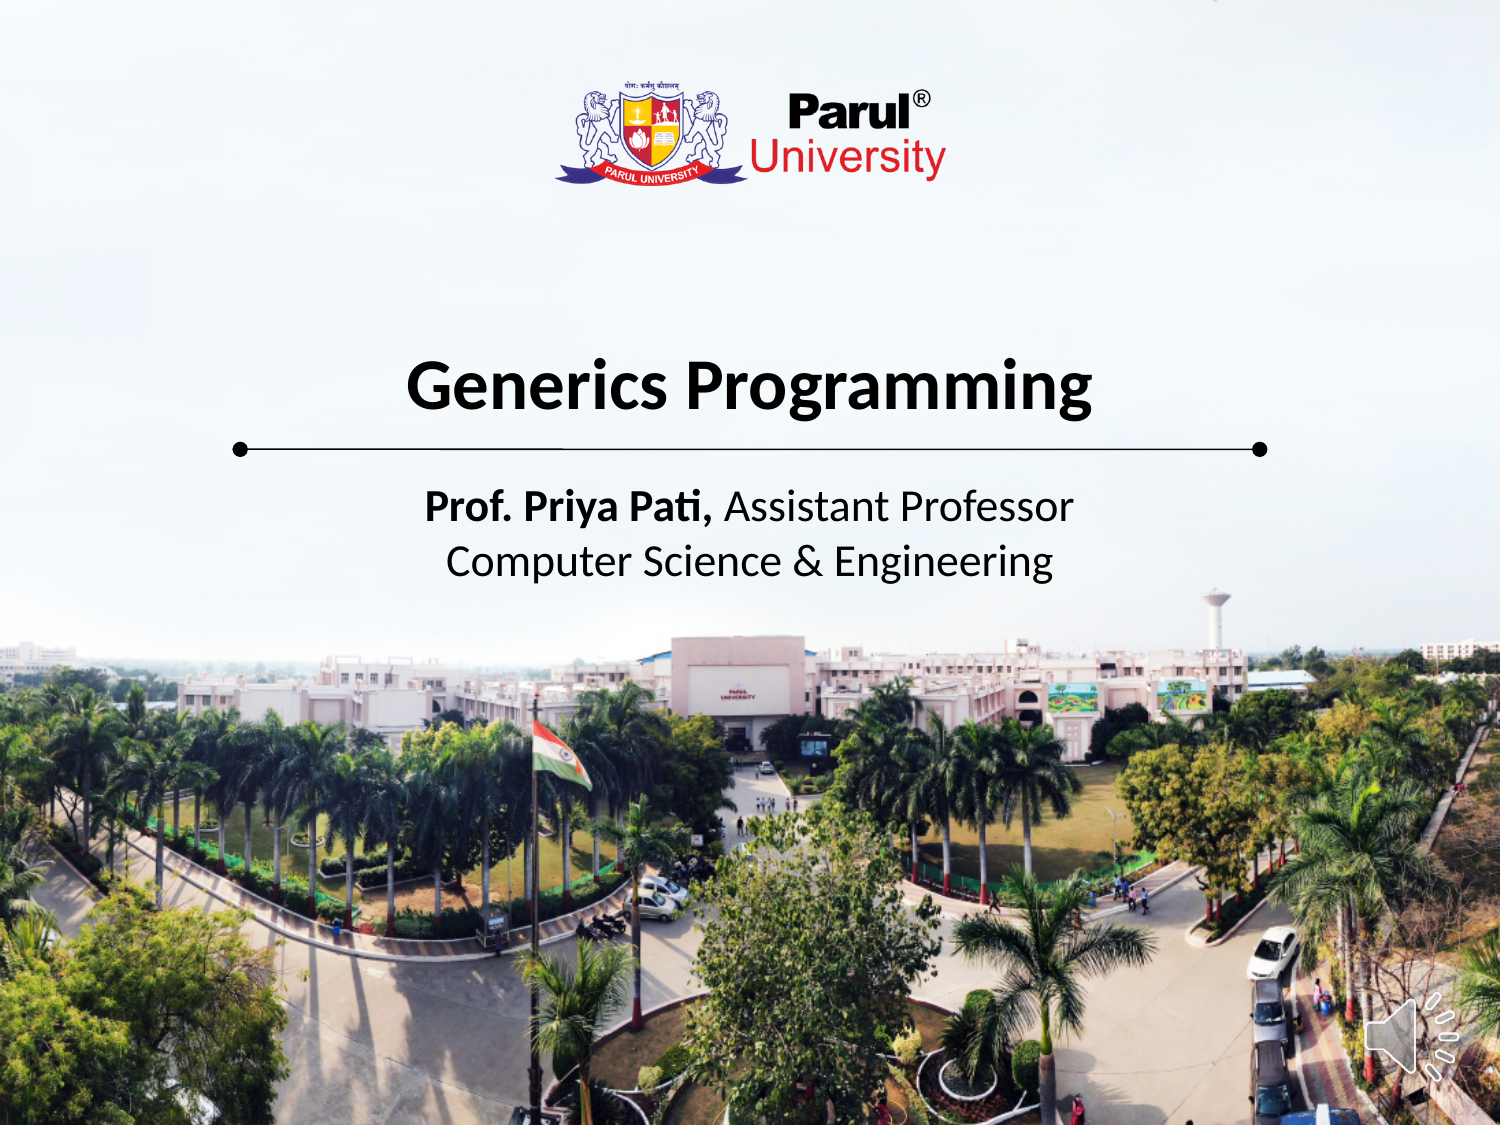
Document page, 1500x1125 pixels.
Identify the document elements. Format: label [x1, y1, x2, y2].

picture [0, 0, 1500, 1125]
text_box [232, 441, 1268, 458]
